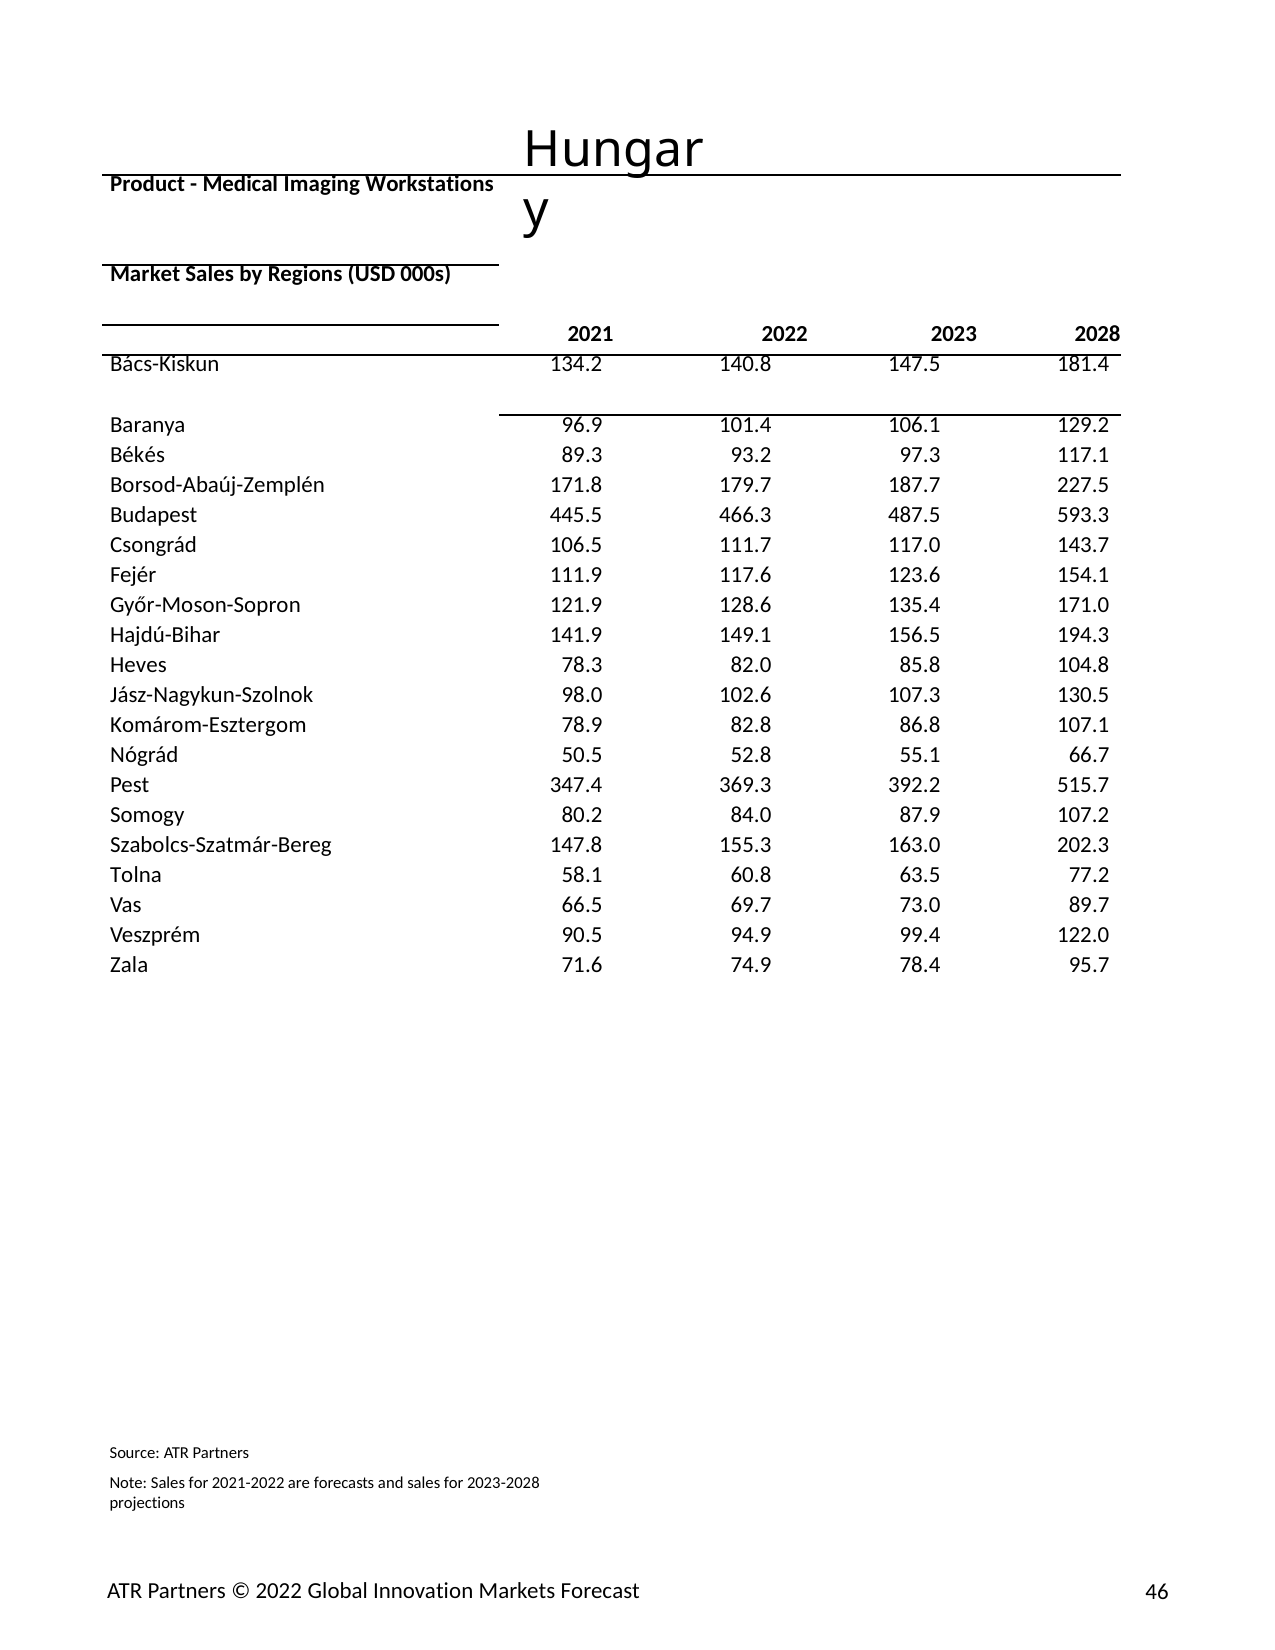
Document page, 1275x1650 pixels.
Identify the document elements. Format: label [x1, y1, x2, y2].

table_cell [102, 356, 1121, 992]
table_cell [102, 325, 1121, 354]
text_box [104, 1576, 999, 1637]
table_header [102, 176, 1121, 325]
table_cell [102, 266, 499, 324]
slide_number [1129, 1576, 1173, 1650]
text_box [107, 1442, 619, 1512]
text_box [521, 115, 707, 174]
